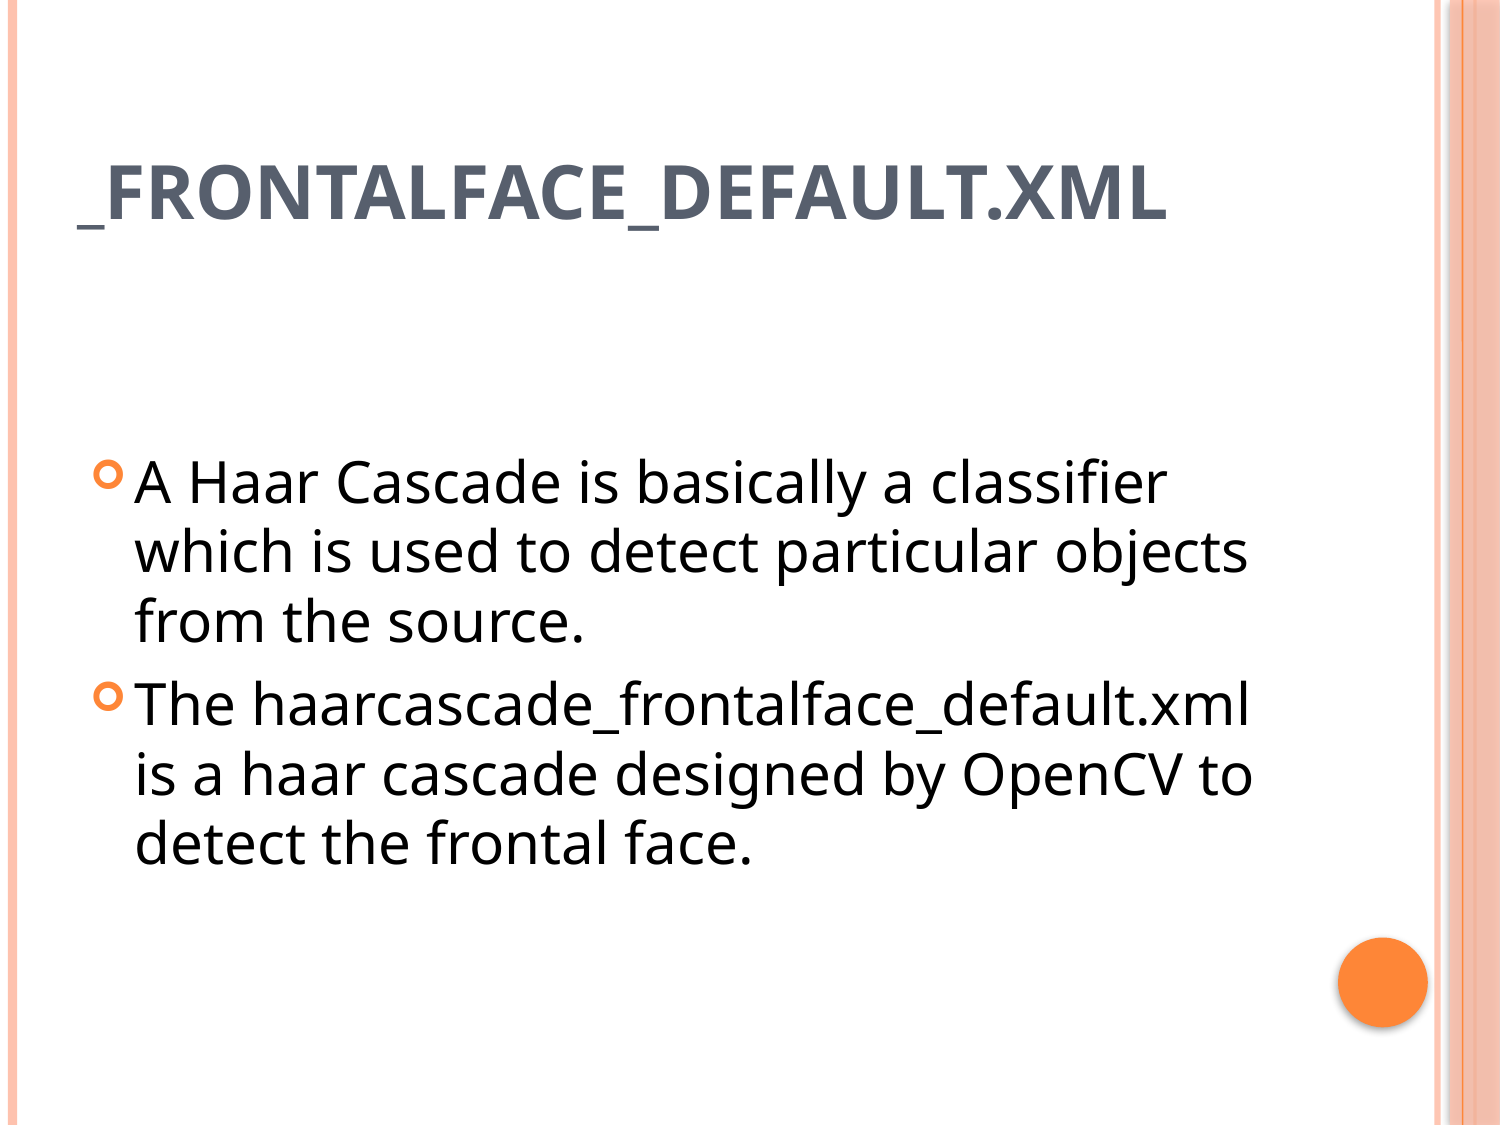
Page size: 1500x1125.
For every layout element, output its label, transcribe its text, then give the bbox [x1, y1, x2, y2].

text_box _frontalface_default.xml [62, 24, 1288, 243]
text_box A Haar Cascade is basically a classifier which is used to detect particular objects from the source. The haarcascade_frontalface_default.xml is a haar cascade designed by OpenCV to detect the frontal face. [74, 437, 1300, 1062]
